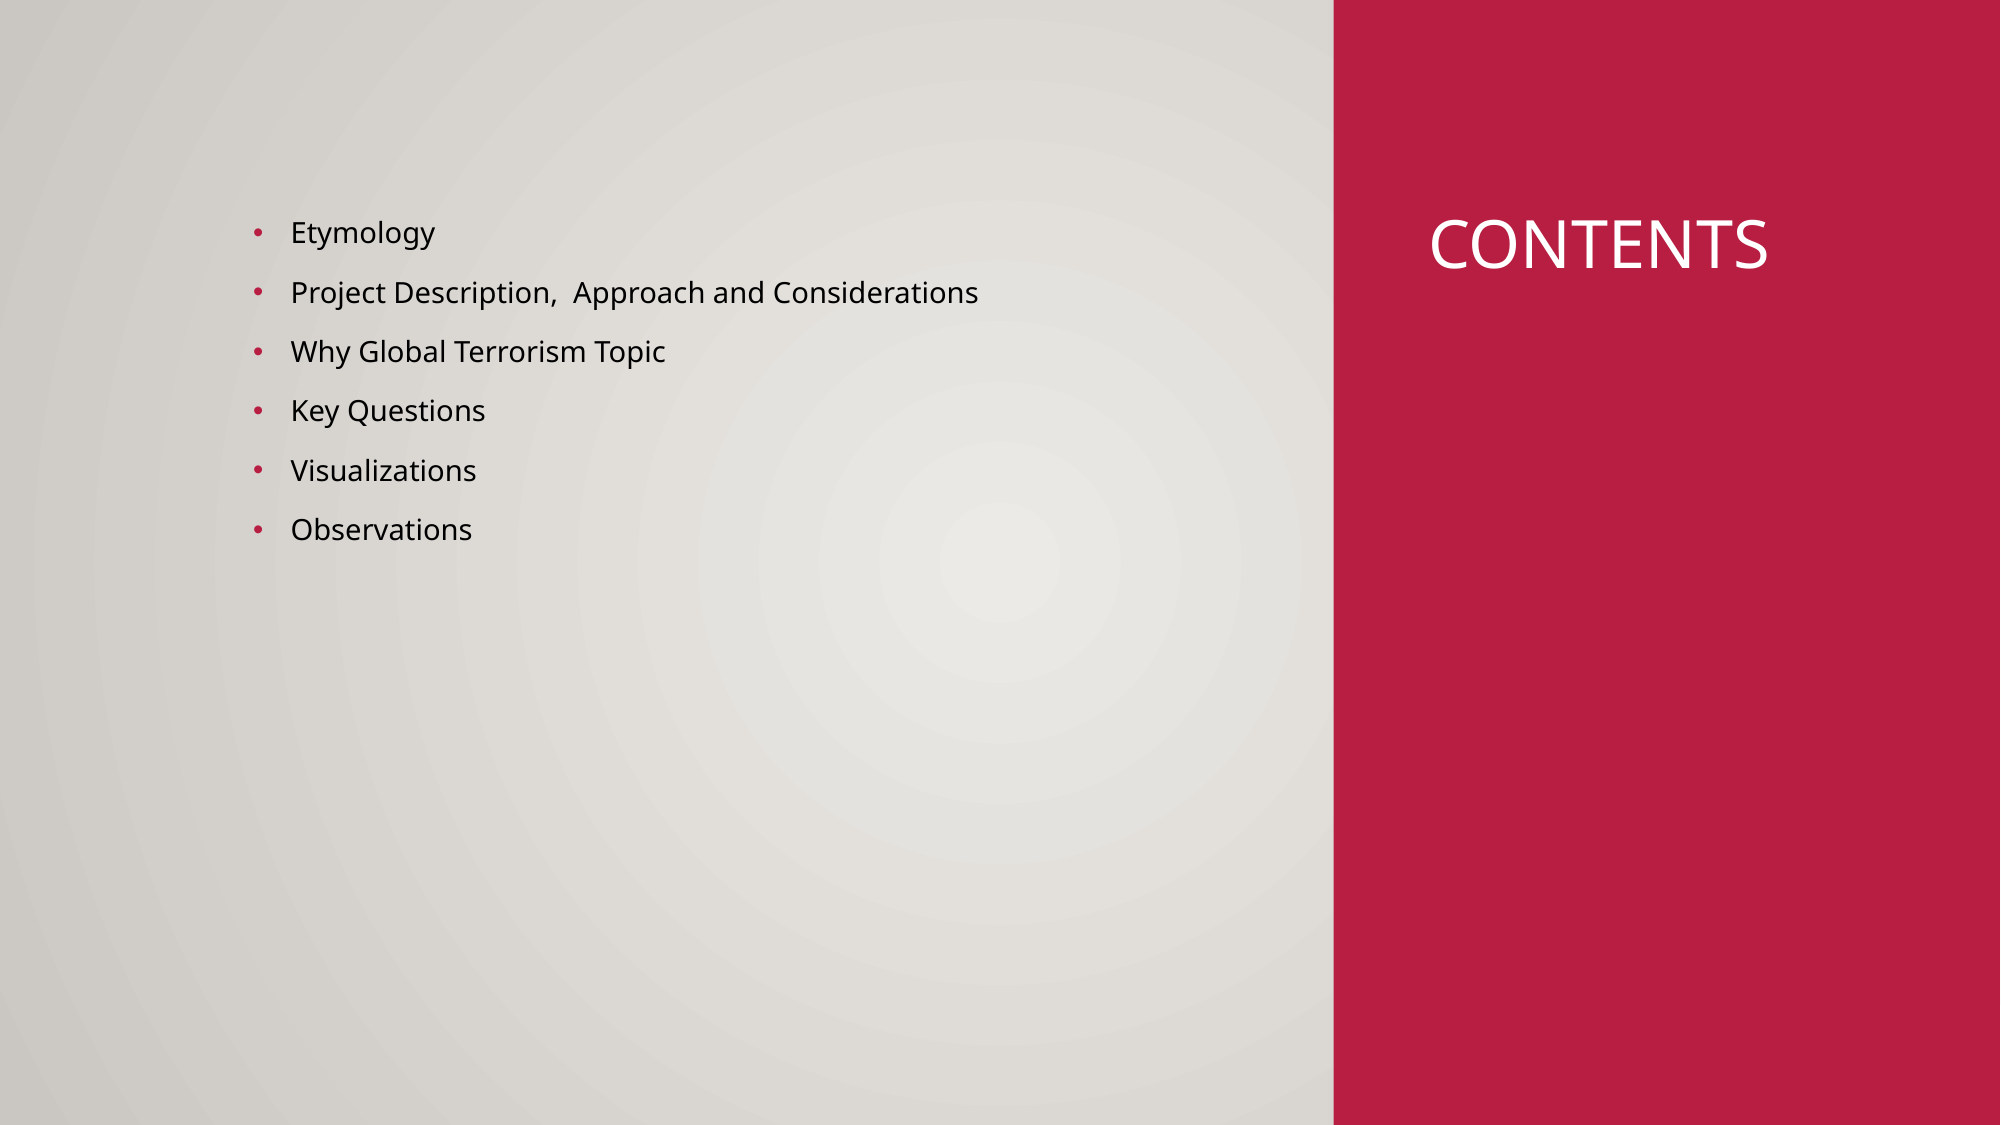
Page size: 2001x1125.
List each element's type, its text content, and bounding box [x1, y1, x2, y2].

title Contents [1413, 203, 1861, 956]
text_box [1332, 0, 2000, 1125]
text_box [0, 0, 1332, 1125]
list Etymology Project Description, Approach and Considerations Why Global Terrorism Topic Key Questions Visualizations Observations [238, 203, 1228, 1010]
